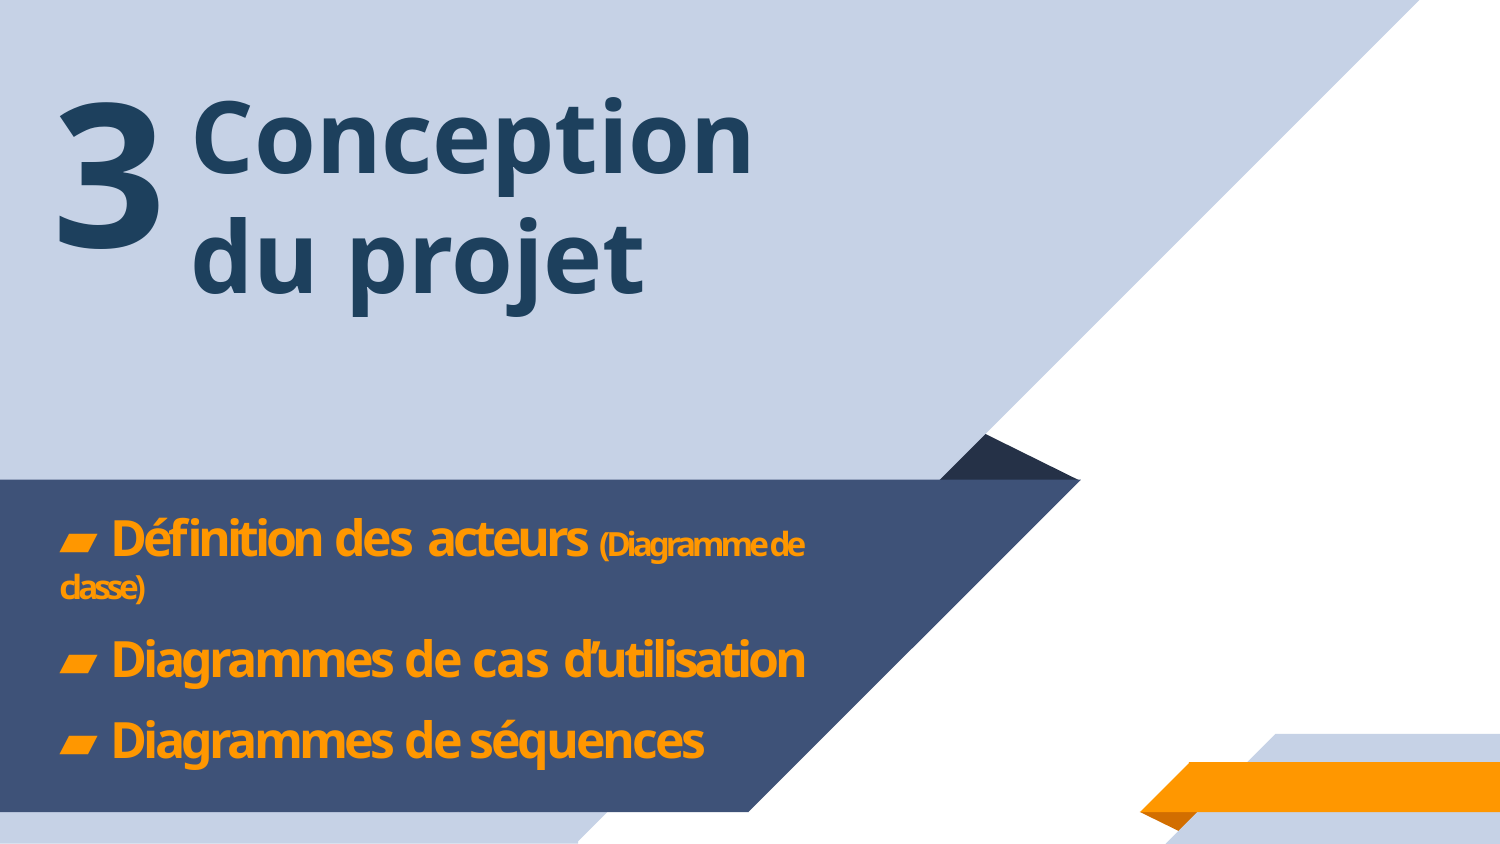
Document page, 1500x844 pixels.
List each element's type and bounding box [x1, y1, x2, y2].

text_box [0, 0, 1500, 844]
